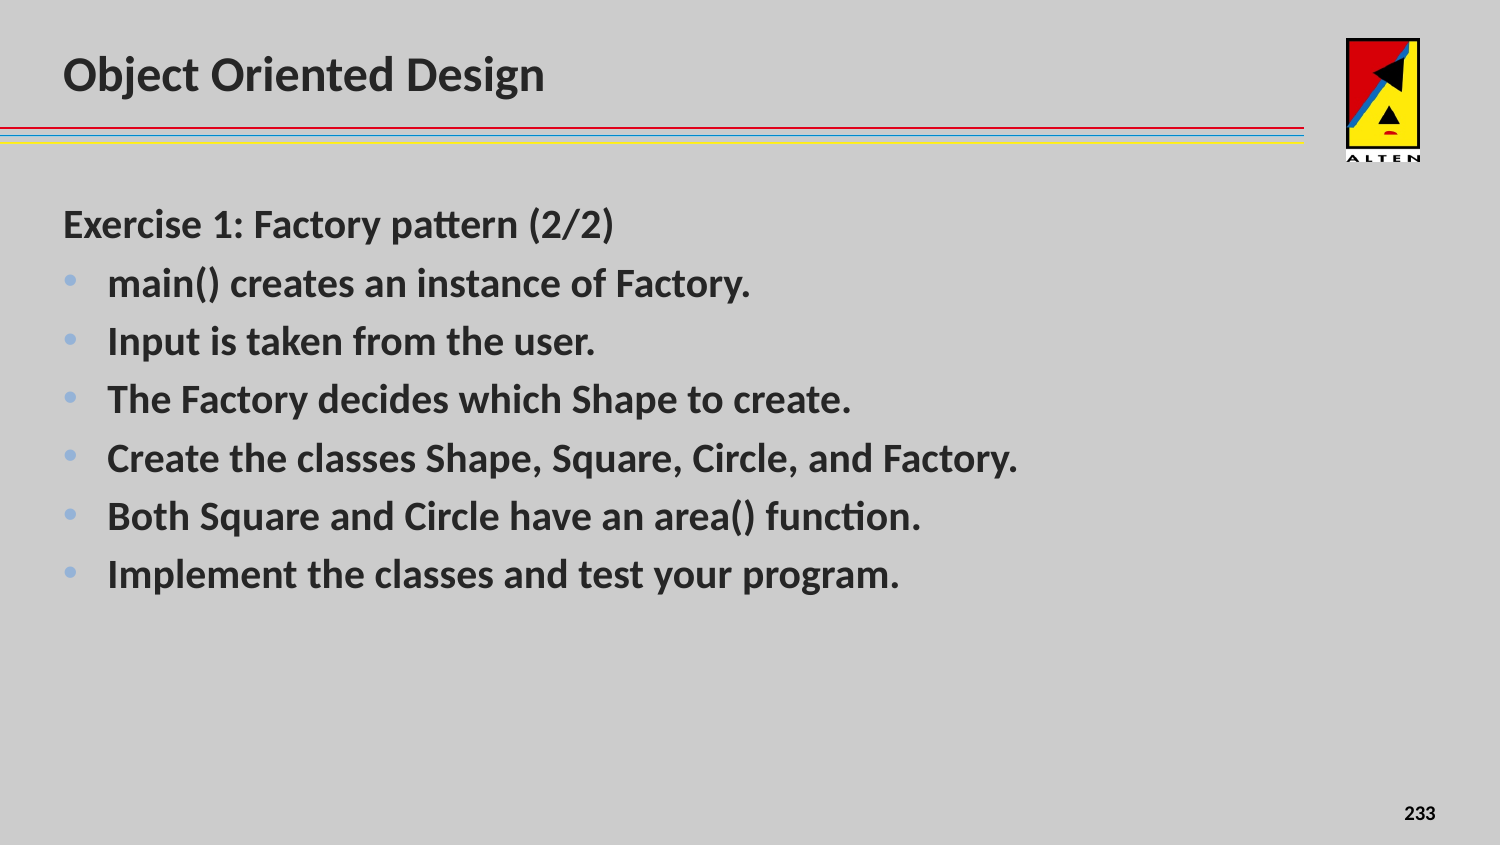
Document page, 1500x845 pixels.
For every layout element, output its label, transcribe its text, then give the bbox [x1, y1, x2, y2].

picture [1346, 38, 1420, 162]
slide_number 156 [1322, 778, 1437, 845]
list Exercise 1: Factory pattern (2/2) main() creates an instance of Factory. Input is taken from the user. The Factory decides which Shape to create. Create the classes Shape, Square, Circle, and Factory. Both Square and Circle have an area() function. Implement the classes and test your program. [63, 197, 1303, 845]
picture [0, 127, 1304, 134]
picture [0, 137, 1304, 144]
title Object Oriented Design [63, 15, 1305, 127]
